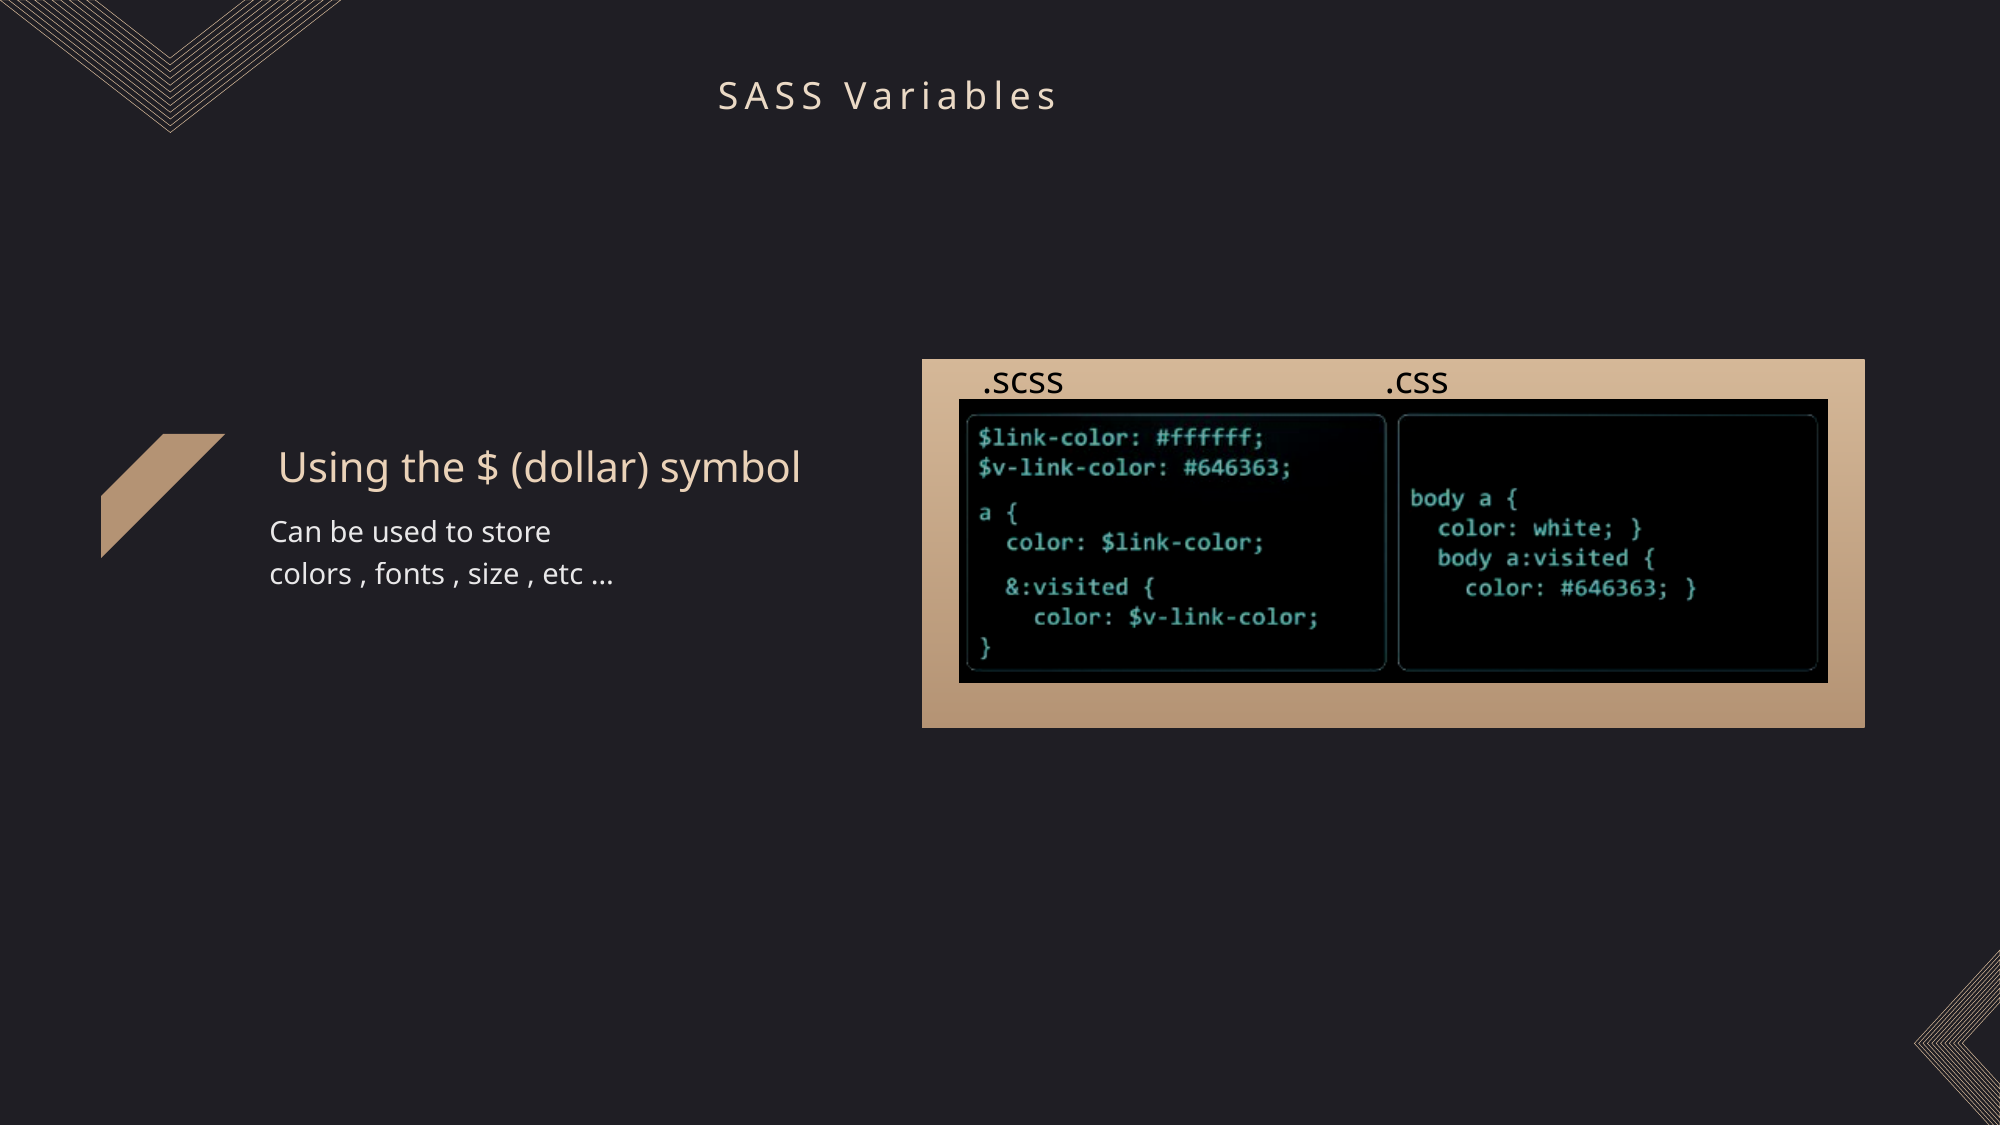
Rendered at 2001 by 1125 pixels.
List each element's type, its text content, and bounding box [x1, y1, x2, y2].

text_box [921, 358, 1866, 728]
text_box [1912, 948, 2000, 1125]
picture [959, 399, 1829, 683]
text_box SASS Variables [703, 64, 1267, 125]
text_box [100, 432, 228, 561]
text_box [0, 0, 343, 134]
text_box Can be used to store colors , fonts , size , etc … [254, 499, 651, 598]
text_box Using the $ (dollar) symbol [263, 433, 817, 499]
text_box .scss .css [967, 349, 1803, 399]
